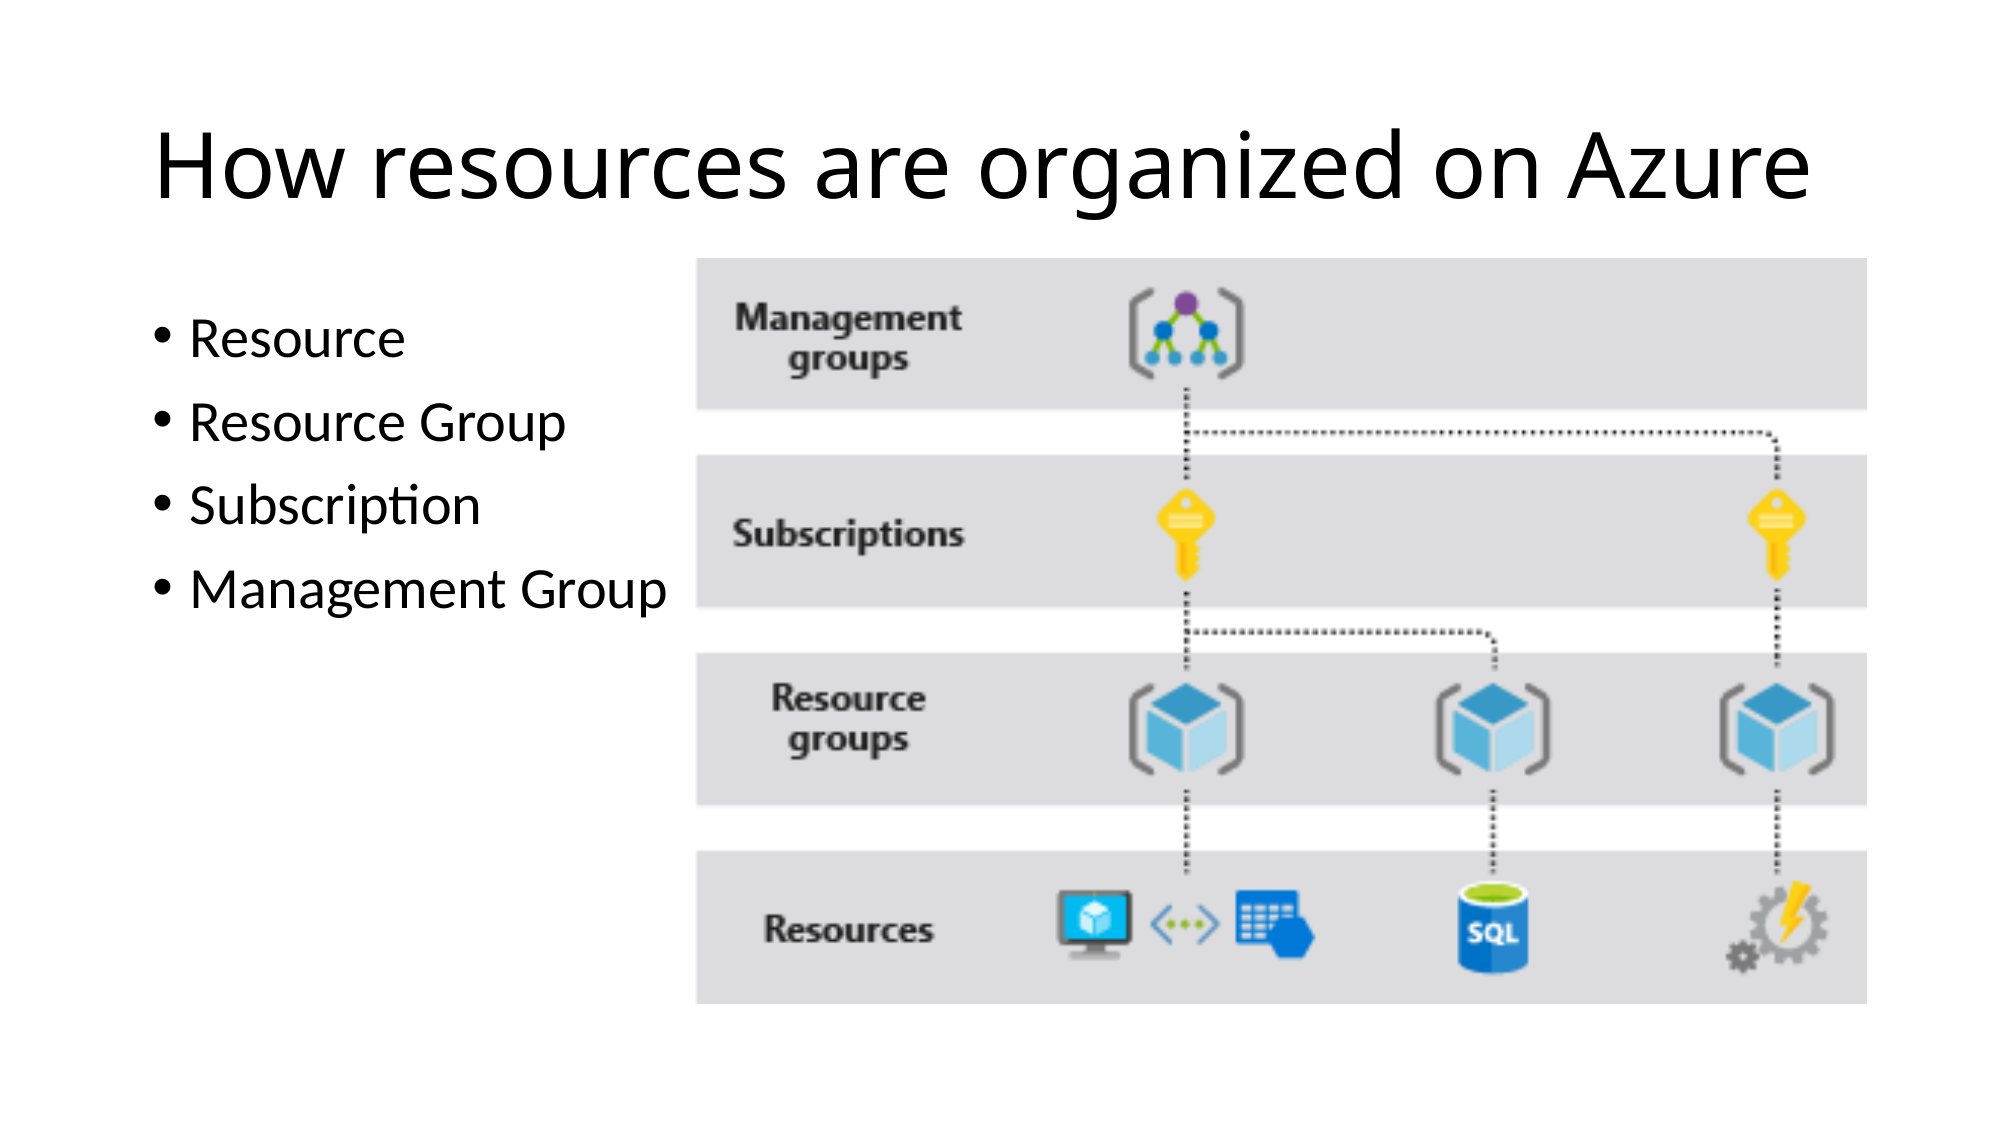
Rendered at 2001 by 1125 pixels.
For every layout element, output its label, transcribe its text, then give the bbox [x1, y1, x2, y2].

title How resources are organized on Azure [137, 59, 1863, 278]
picture [695, 258, 1867, 1004]
list Resource Resource Group Subscription Management Group [137, 299, 1000, 1014]
